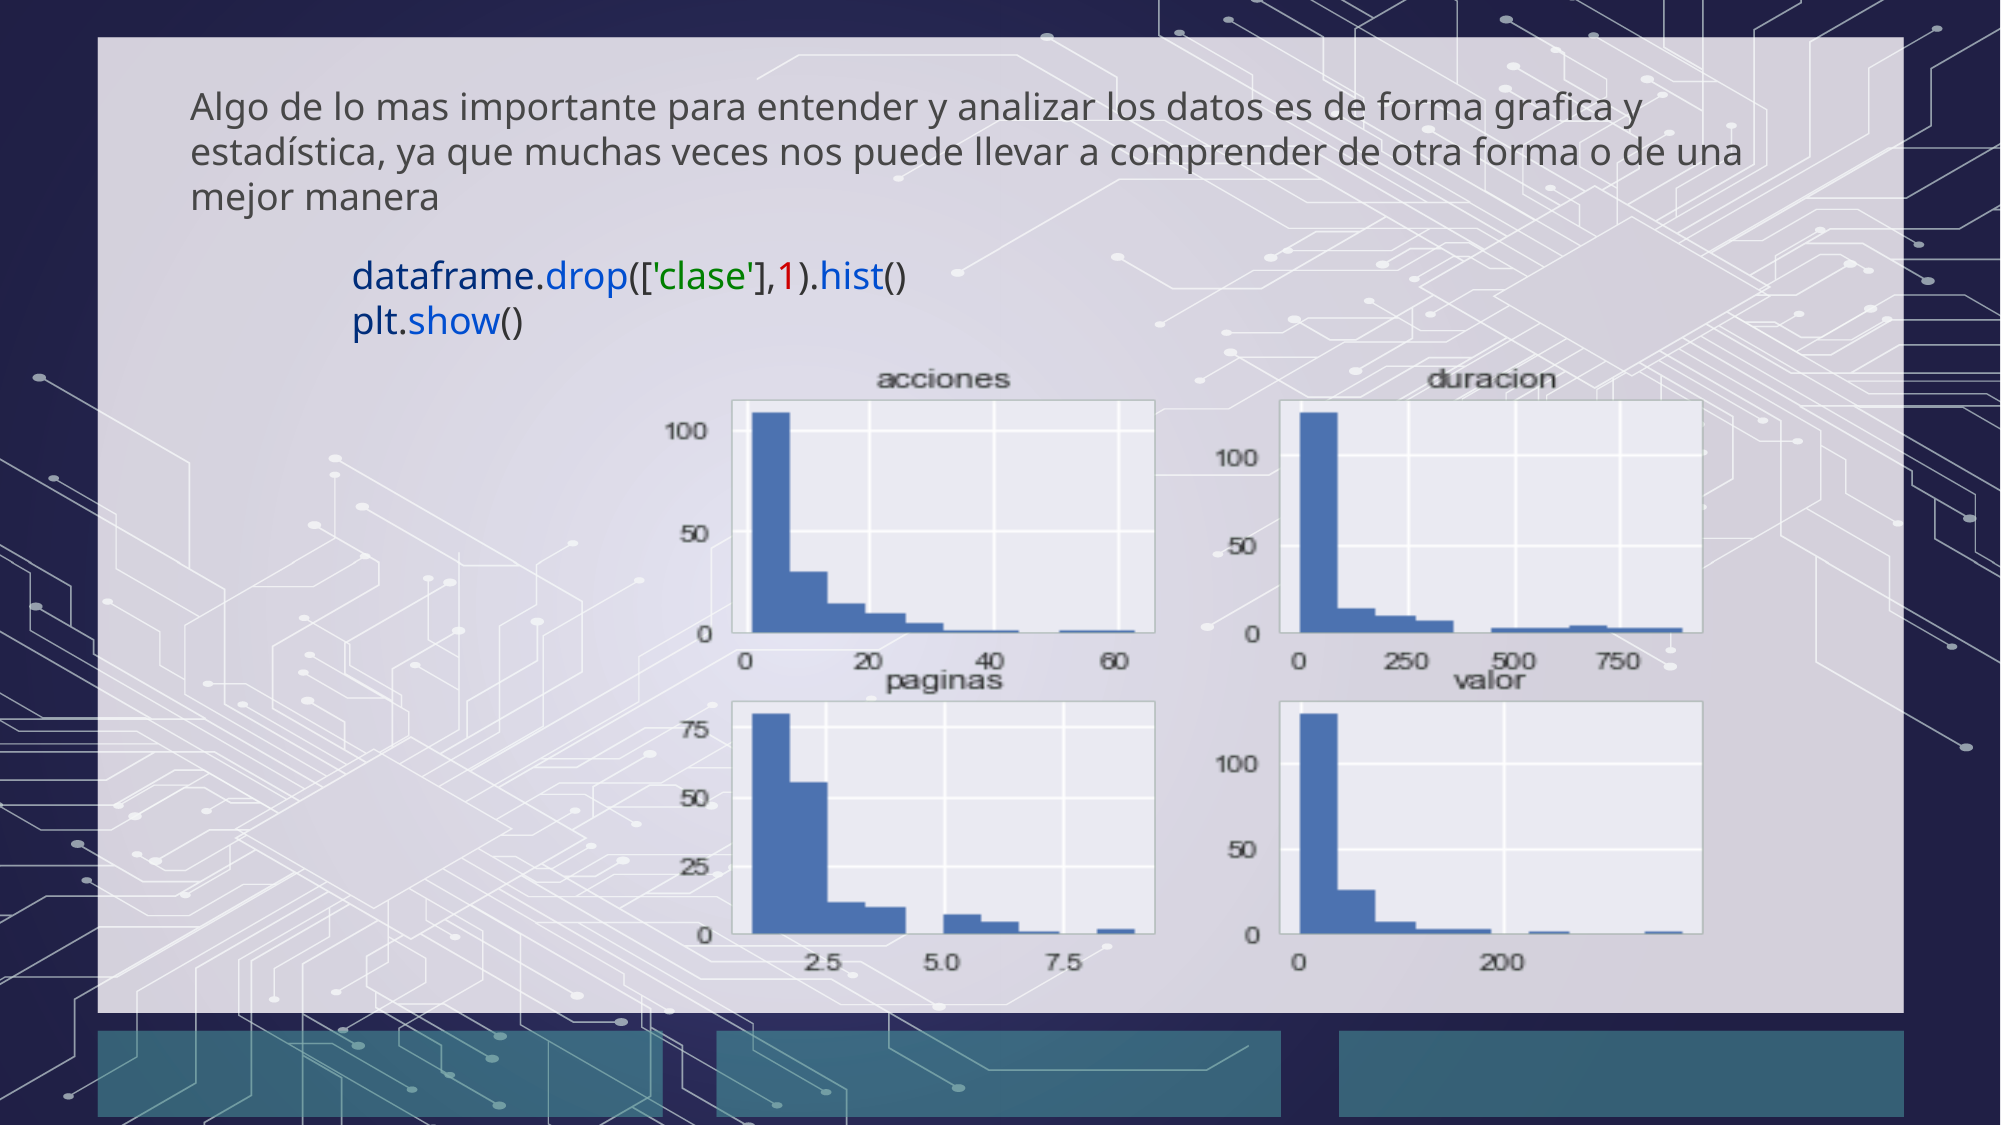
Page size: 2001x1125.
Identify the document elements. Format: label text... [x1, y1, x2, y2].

text_box Algo de lo mas importante para entender y analizar los datos es de forma grafica y estadística, ya que muchas veces nos puede llevar a comprender de otra forma o de una mejor manera [175, 75, 1859, 226]
text_box dataframe.drop(['clase'],1).hist() plt.show() [336, 244, 1337, 349]
picture [0, 0, 2001, 1125]
